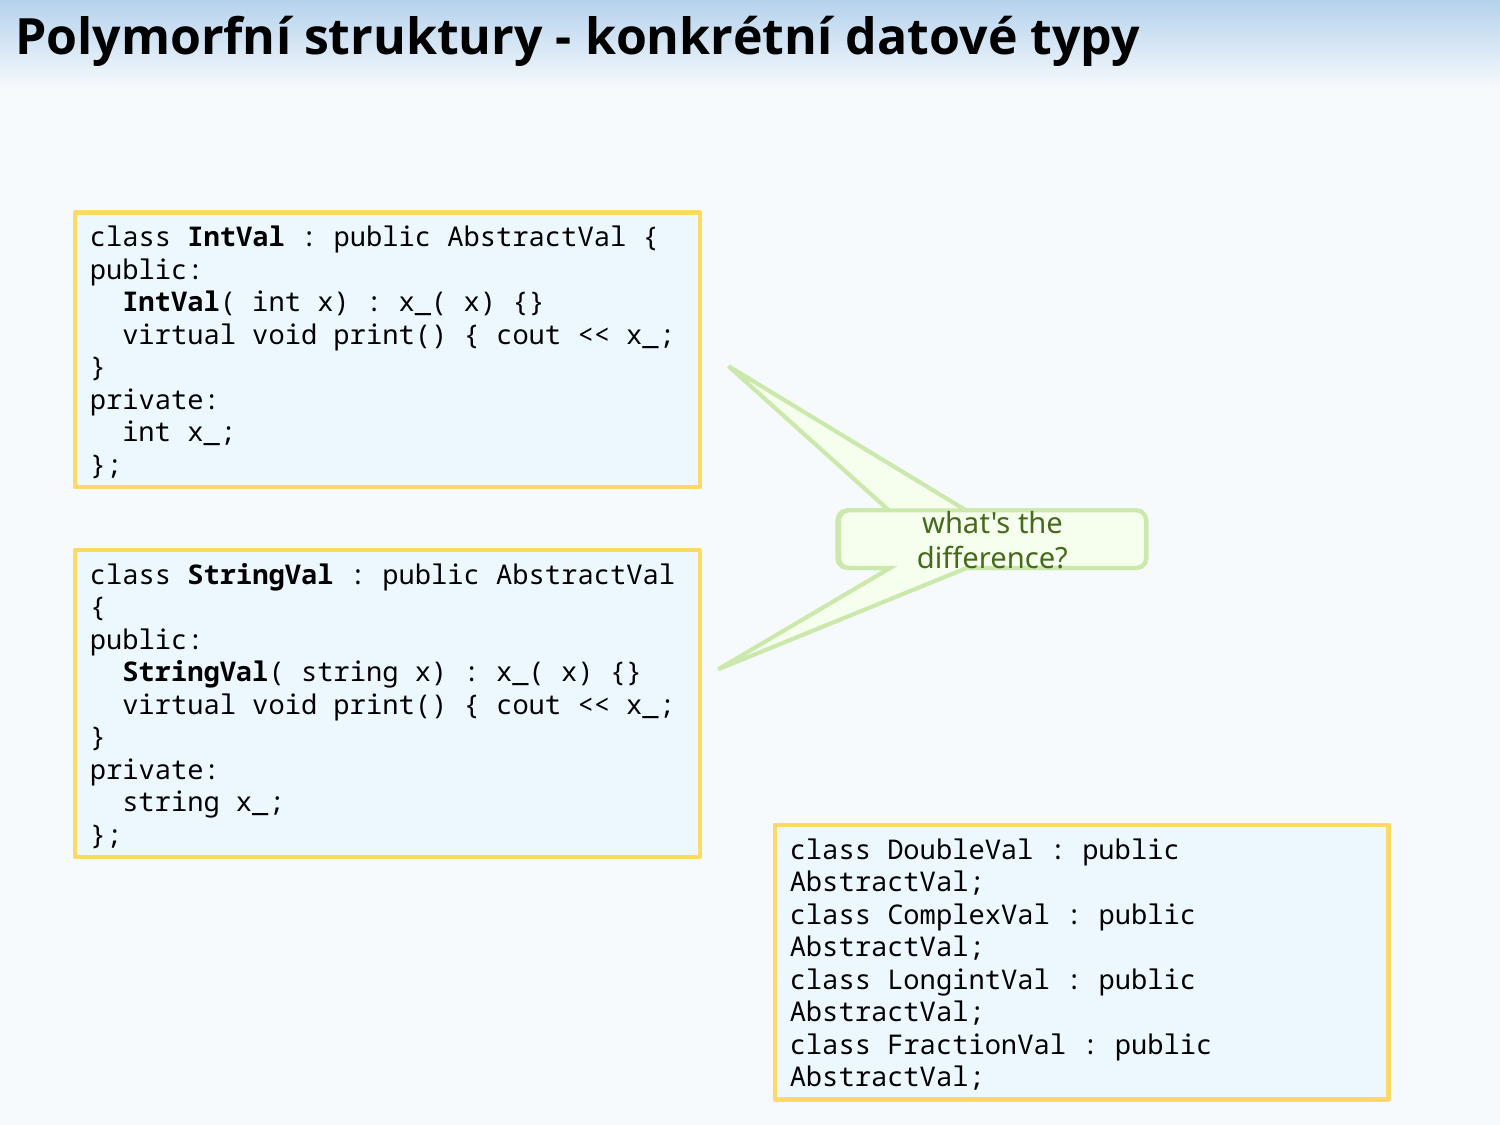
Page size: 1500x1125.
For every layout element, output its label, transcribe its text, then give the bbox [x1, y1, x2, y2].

text_box class IntVal : public AbstractVal { public: IntVal( int x) : x_( x) {} virtual void print() { cout << x_; } private: int x_; }; [75, 212, 700, 487]
title Polymorfní struktury - konkrétní datové typy [0, 0, 1500, 77]
text_box class StringVal : public AbstractVal { public: StringVal( string x) : x_( x) {} virtual void print() { cout << x_; } private: string x_; }; [75, 549, 700, 857]
text_box what's the difference? [727, 365, 966, 509]
text_box what's the difference? [717, 509, 1148, 671]
text_box class DoubleVal : public AbstractVal; class ComplexVal : public AbstractVal; class LongintVal : public AbstractVal; class FractionVal : public AbstractVal; [774, 824, 1389, 1100]
